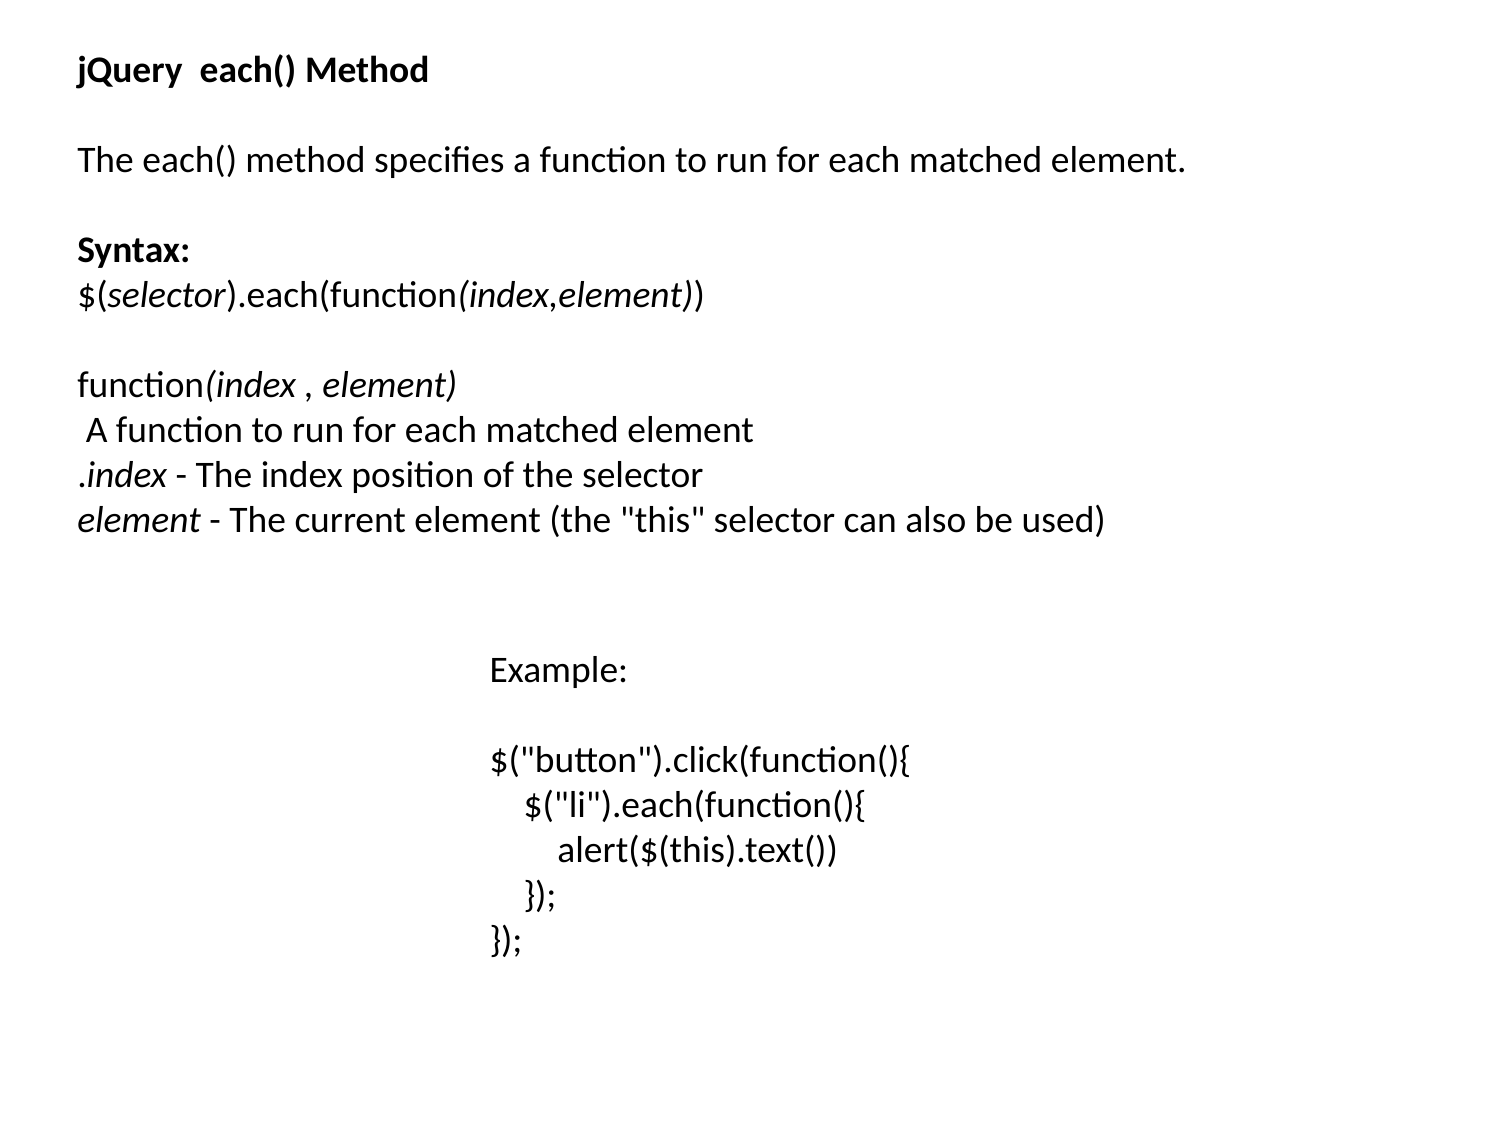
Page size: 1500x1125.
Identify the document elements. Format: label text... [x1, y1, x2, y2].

text_box Example: $("button").click(function(){ $("li").each(function(){ alert($(this).text()) }); }); [474, 637, 1450, 968]
text_box jQuery each() Method The each() method specifies a function to run for each matched element. Syntax: $(selector).each(function(index,element)) function(index , element) A function to run for each matched element .index - The index position of the selector element - The current element (the "this" selector can also be used) [62, 37, 1363, 593]
